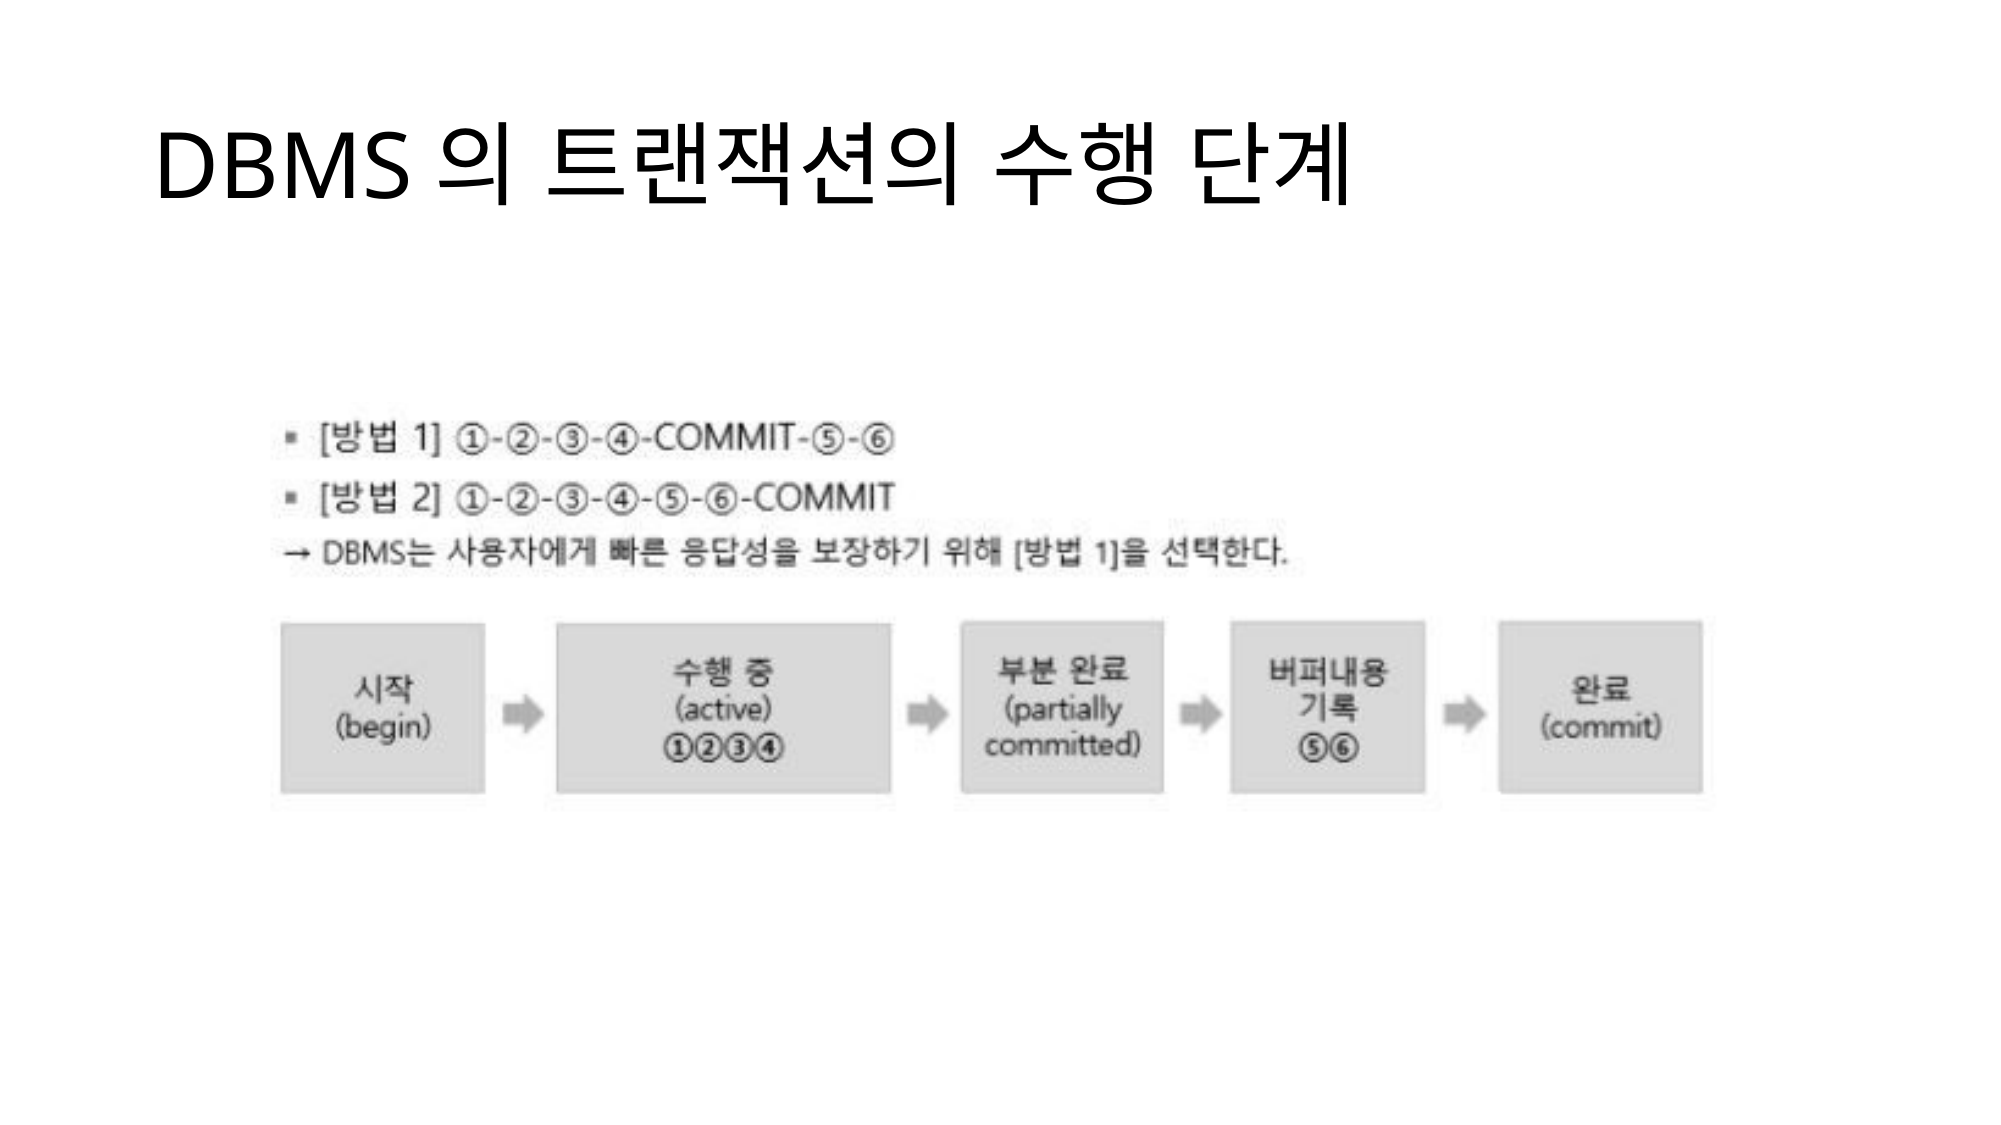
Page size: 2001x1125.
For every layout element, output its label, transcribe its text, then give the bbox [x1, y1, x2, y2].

title DBMS의 트랜잭션의 수행 단계 [137, 59, 1863, 278]
picture [252, 402, 1748, 829]
